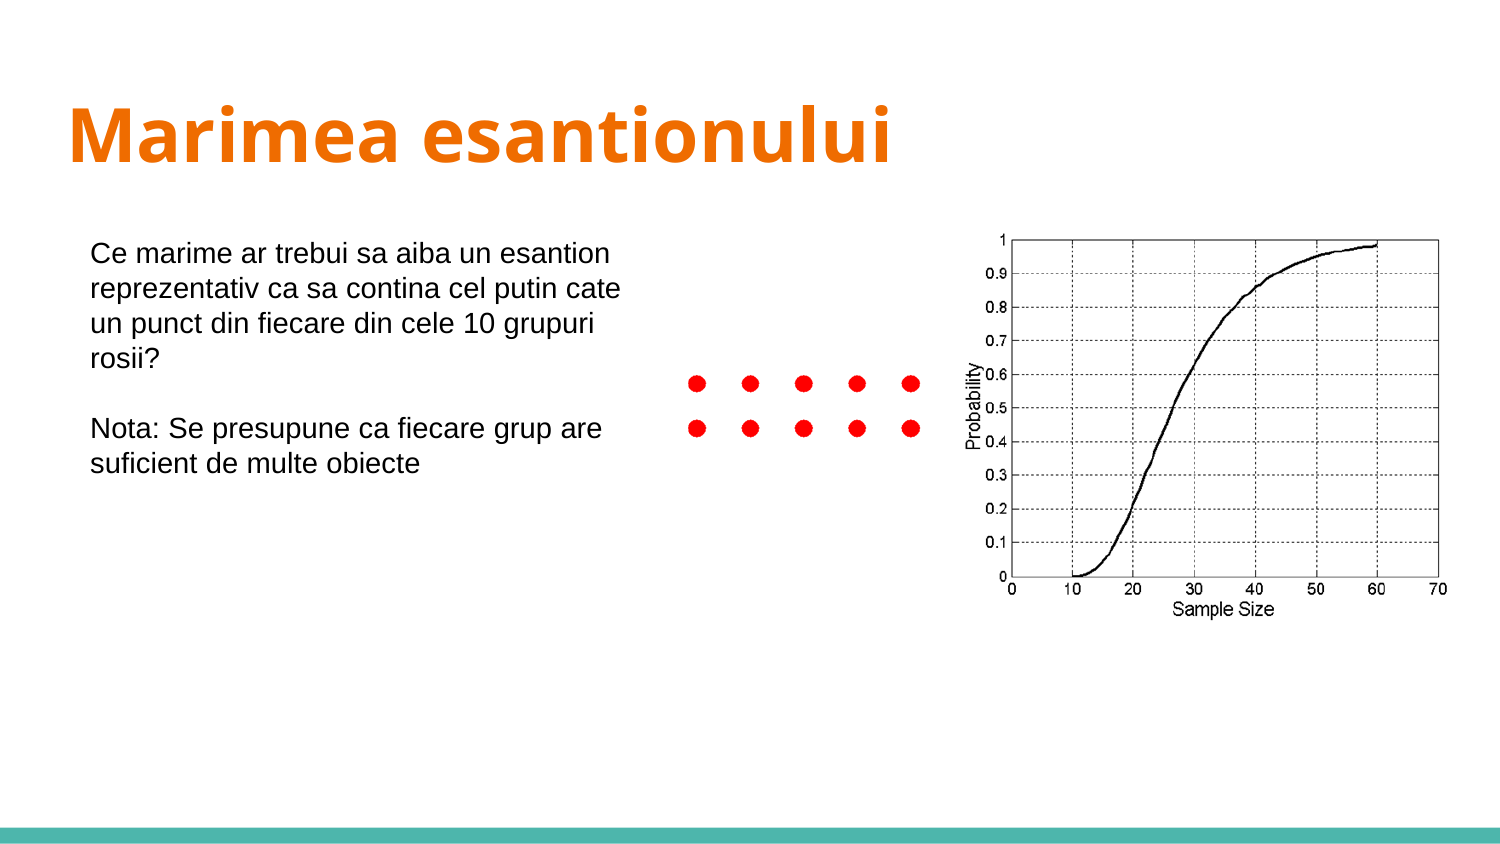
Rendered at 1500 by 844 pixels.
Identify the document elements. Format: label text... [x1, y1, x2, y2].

title Marimea esantionului [51, 72, 1449, 189]
picture [667, 208, 1490, 621]
text_box Ce marime ar trebui sa aiba un esantion reprezentativ ca sa contina cel putin cate un punct din fiecare din cele 10 grupuri rosii? Nota: Se presupune ca fiecare grup are suficient de multe obiecte [75, 219, 657, 677]
